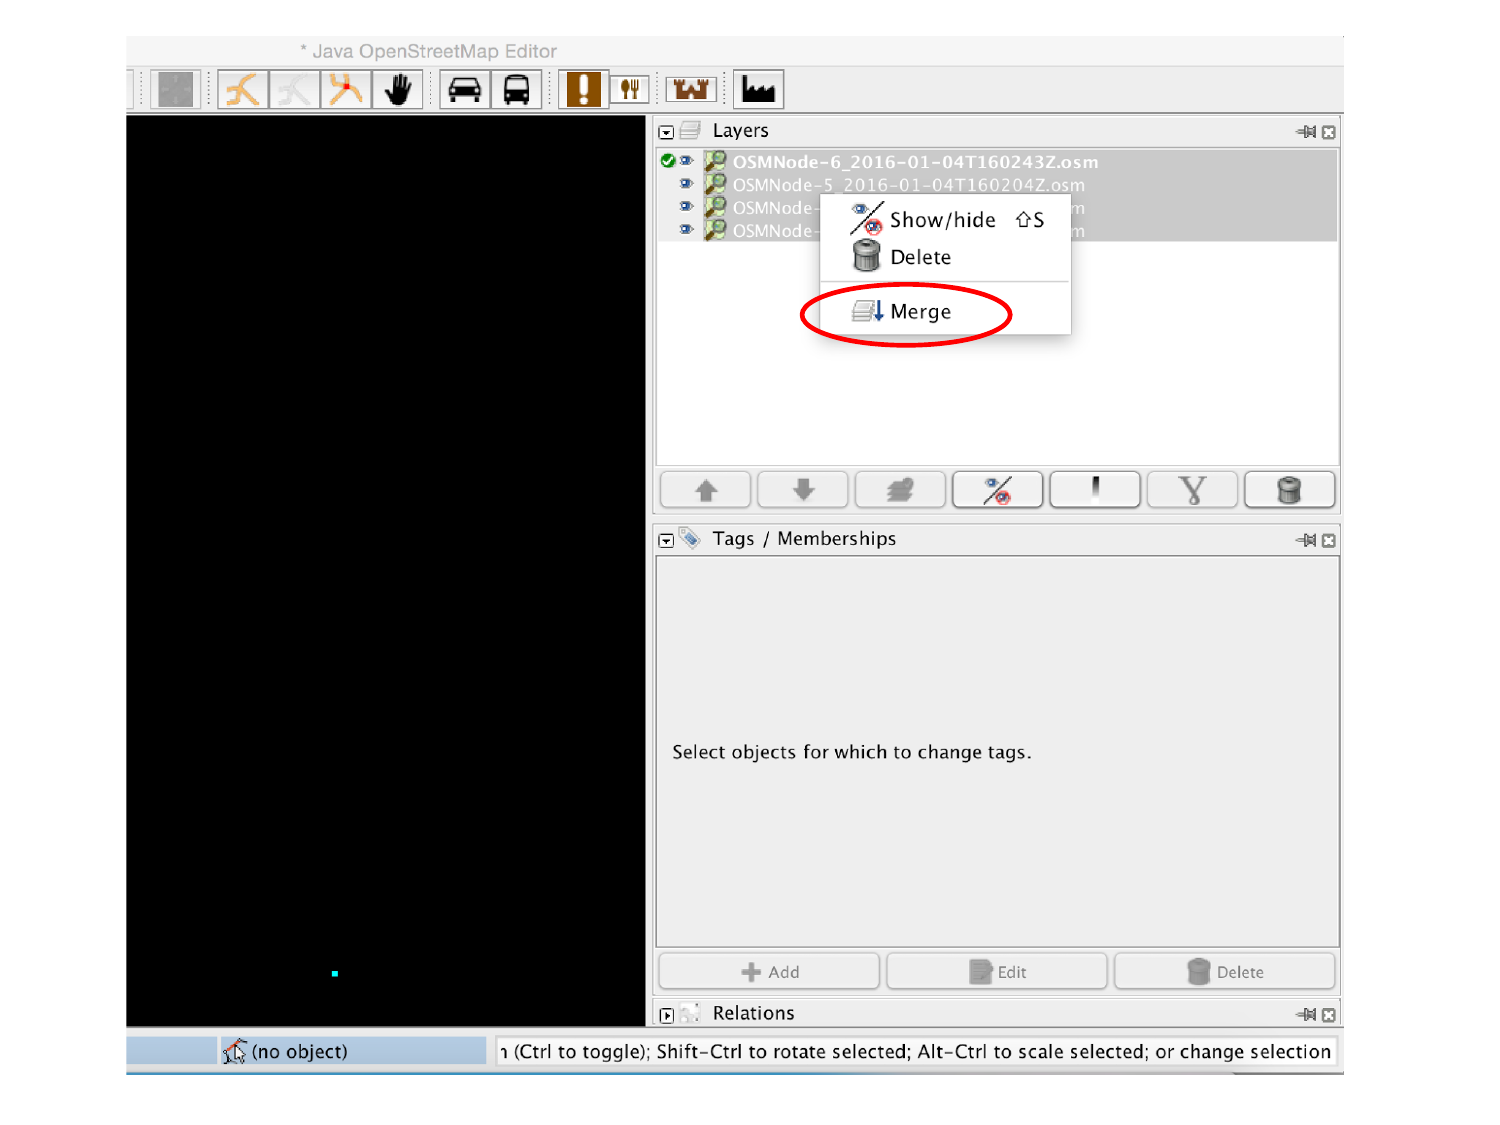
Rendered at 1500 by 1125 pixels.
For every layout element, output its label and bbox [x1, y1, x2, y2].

picture [126, 36, 1345, 1075]
